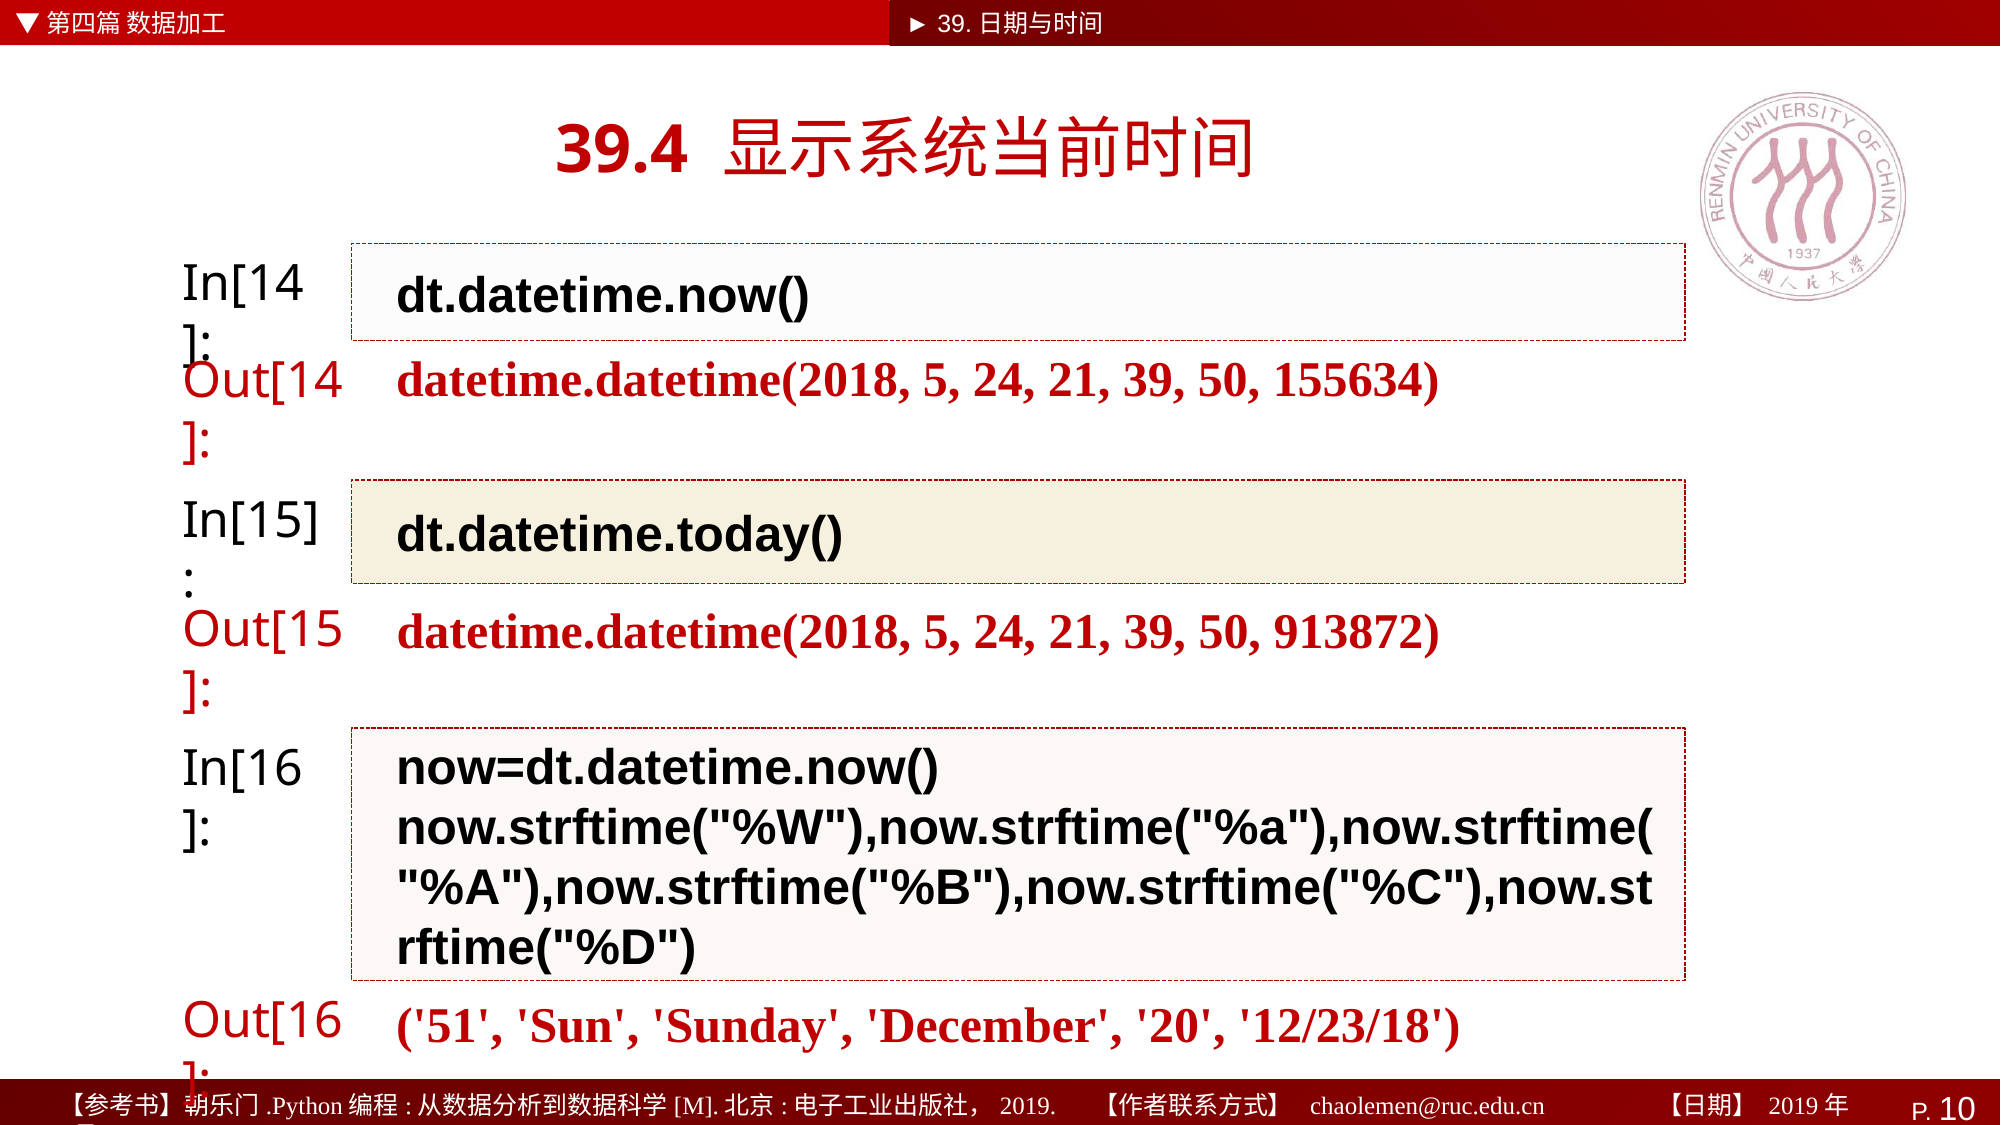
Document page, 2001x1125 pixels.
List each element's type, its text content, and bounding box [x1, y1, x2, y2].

text_box Out[15]: [167, 588, 370, 724]
text_box In[14]: [167, 243, 335, 340]
list ► 39.日期与时间 [890, 0, 1249, 43]
text_box Out[16]: [167, 980, 370, 1116]
picture [1696, 89, 1910, 304]
text_box [370, 341, 1690, 446]
text_box Out[14]: [167, 340, 370, 476]
text_box In[15]: [167, 479, 337, 615]
title 39.4 显示系统当前时间 [101, 77, 1710, 214]
text_box ('51', 'Sun', 'Sunday', 'December', '20', '12/23/18') [348, 970, 1667, 1074]
text_box datetime.datetime(2018, 5, 24, 21, 39, 50, 155634) [348, 322, 1667, 430]
text_box In[16]: [167, 727, 334, 863]
list ▼第四篇 数据加工 [0, 0, 725, 43]
text_box dt.datetime.today() [348, 476, 1689, 587]
text_box datetime.datetime(2018, 5, 24, 21, 39, 50, 913872) [348, 584, 1667, 696]
text_box dt.datetime.now() [348, 240, 1689, 341]
text_box now=dt.datetime.now() now.strftime("%W"),now.strftime("%a"),now.strftime("%A"),now.strftime("%B"),now.strftime("%C"),now.strftime("%D") [348, 724, 1689, 984]
